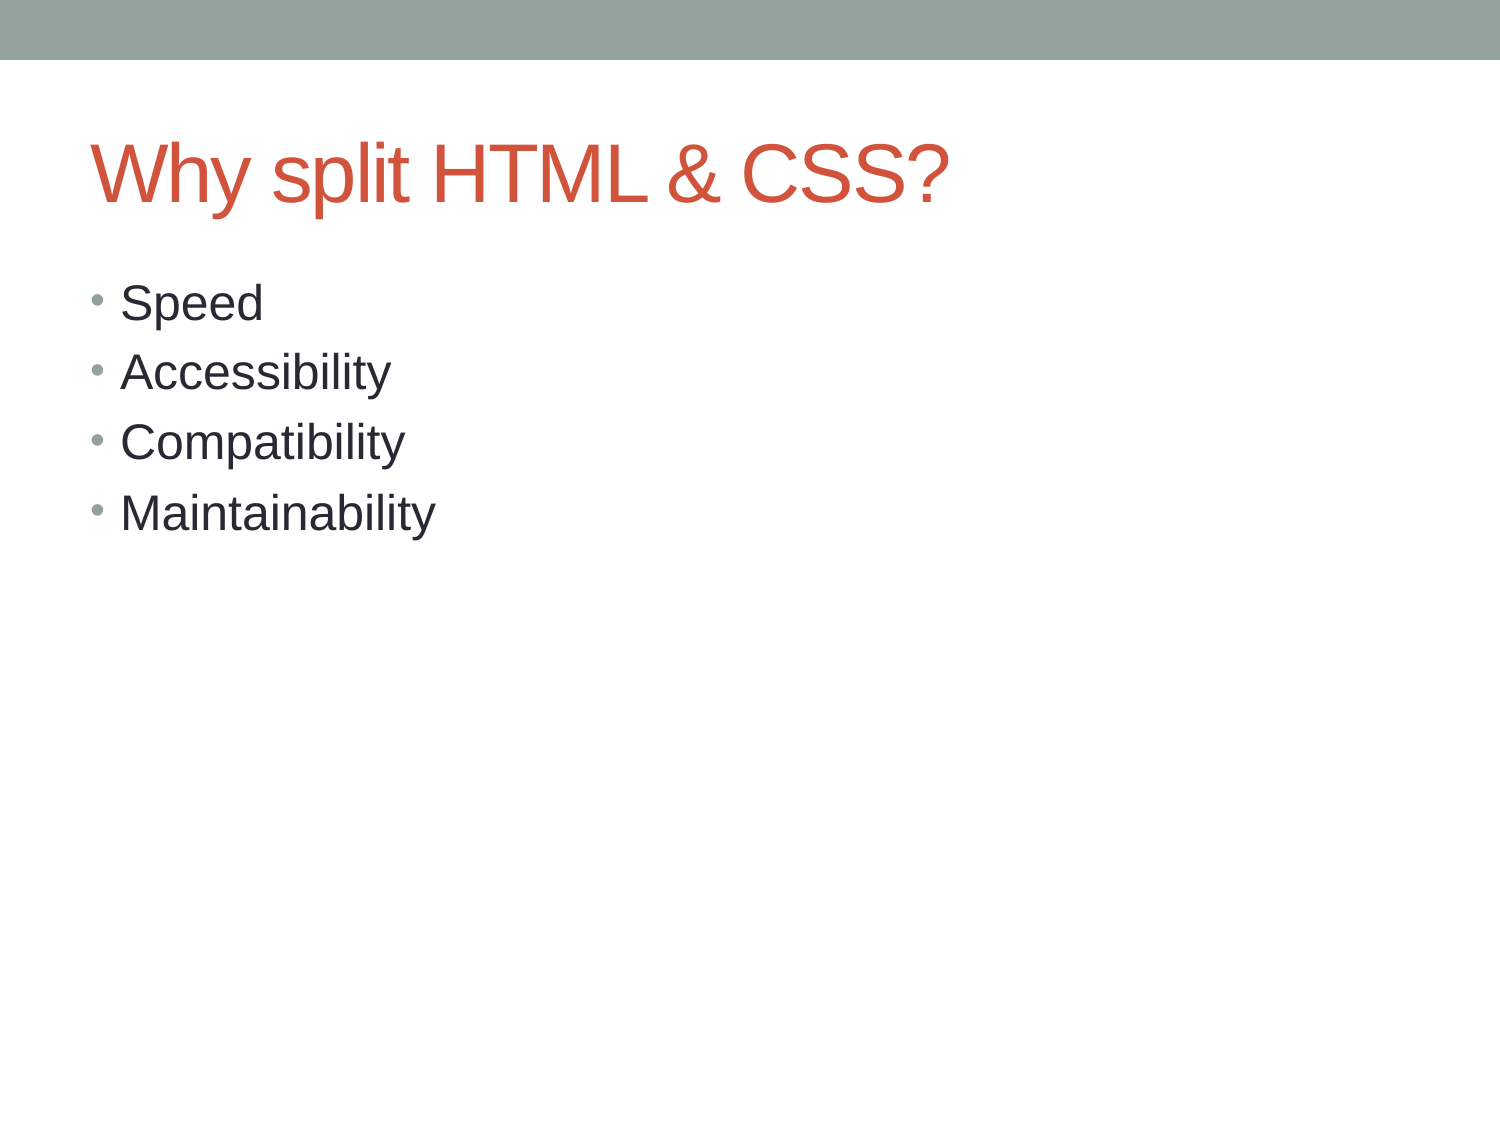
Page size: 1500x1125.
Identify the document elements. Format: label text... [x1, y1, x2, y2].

list Speed Accessibility Compatibility Maintainability [75, 262, 1425, 1063]
title Why split HTML & CSS? [75, 87, 1425, 250]
